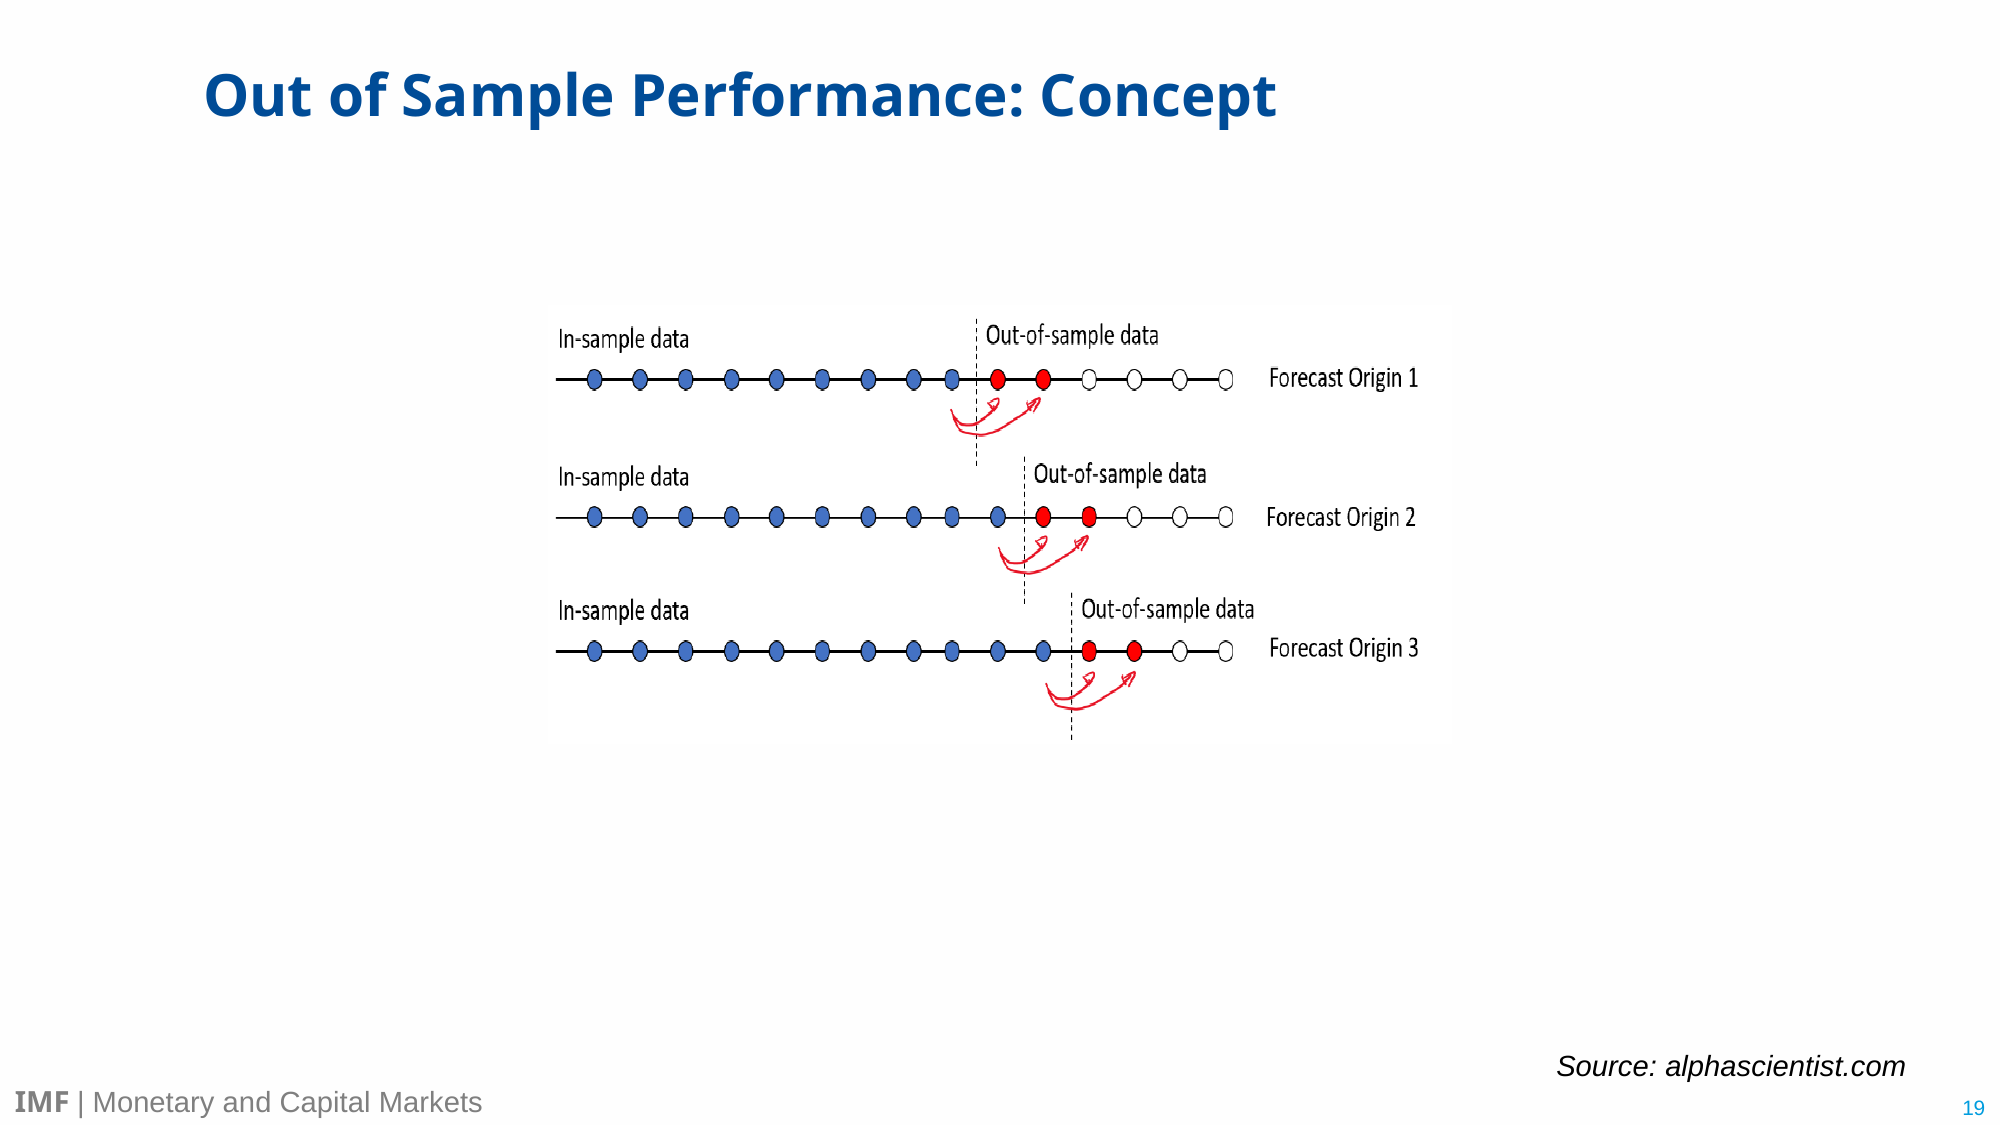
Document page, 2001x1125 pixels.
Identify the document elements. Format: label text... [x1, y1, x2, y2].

text_box Source: alphascientist.com [1541, 1039, 1935, 1090]
picture [548, 304, 1452, 745]
title Out of Sample Performance: Concept [203, 17, 1797, 178]
